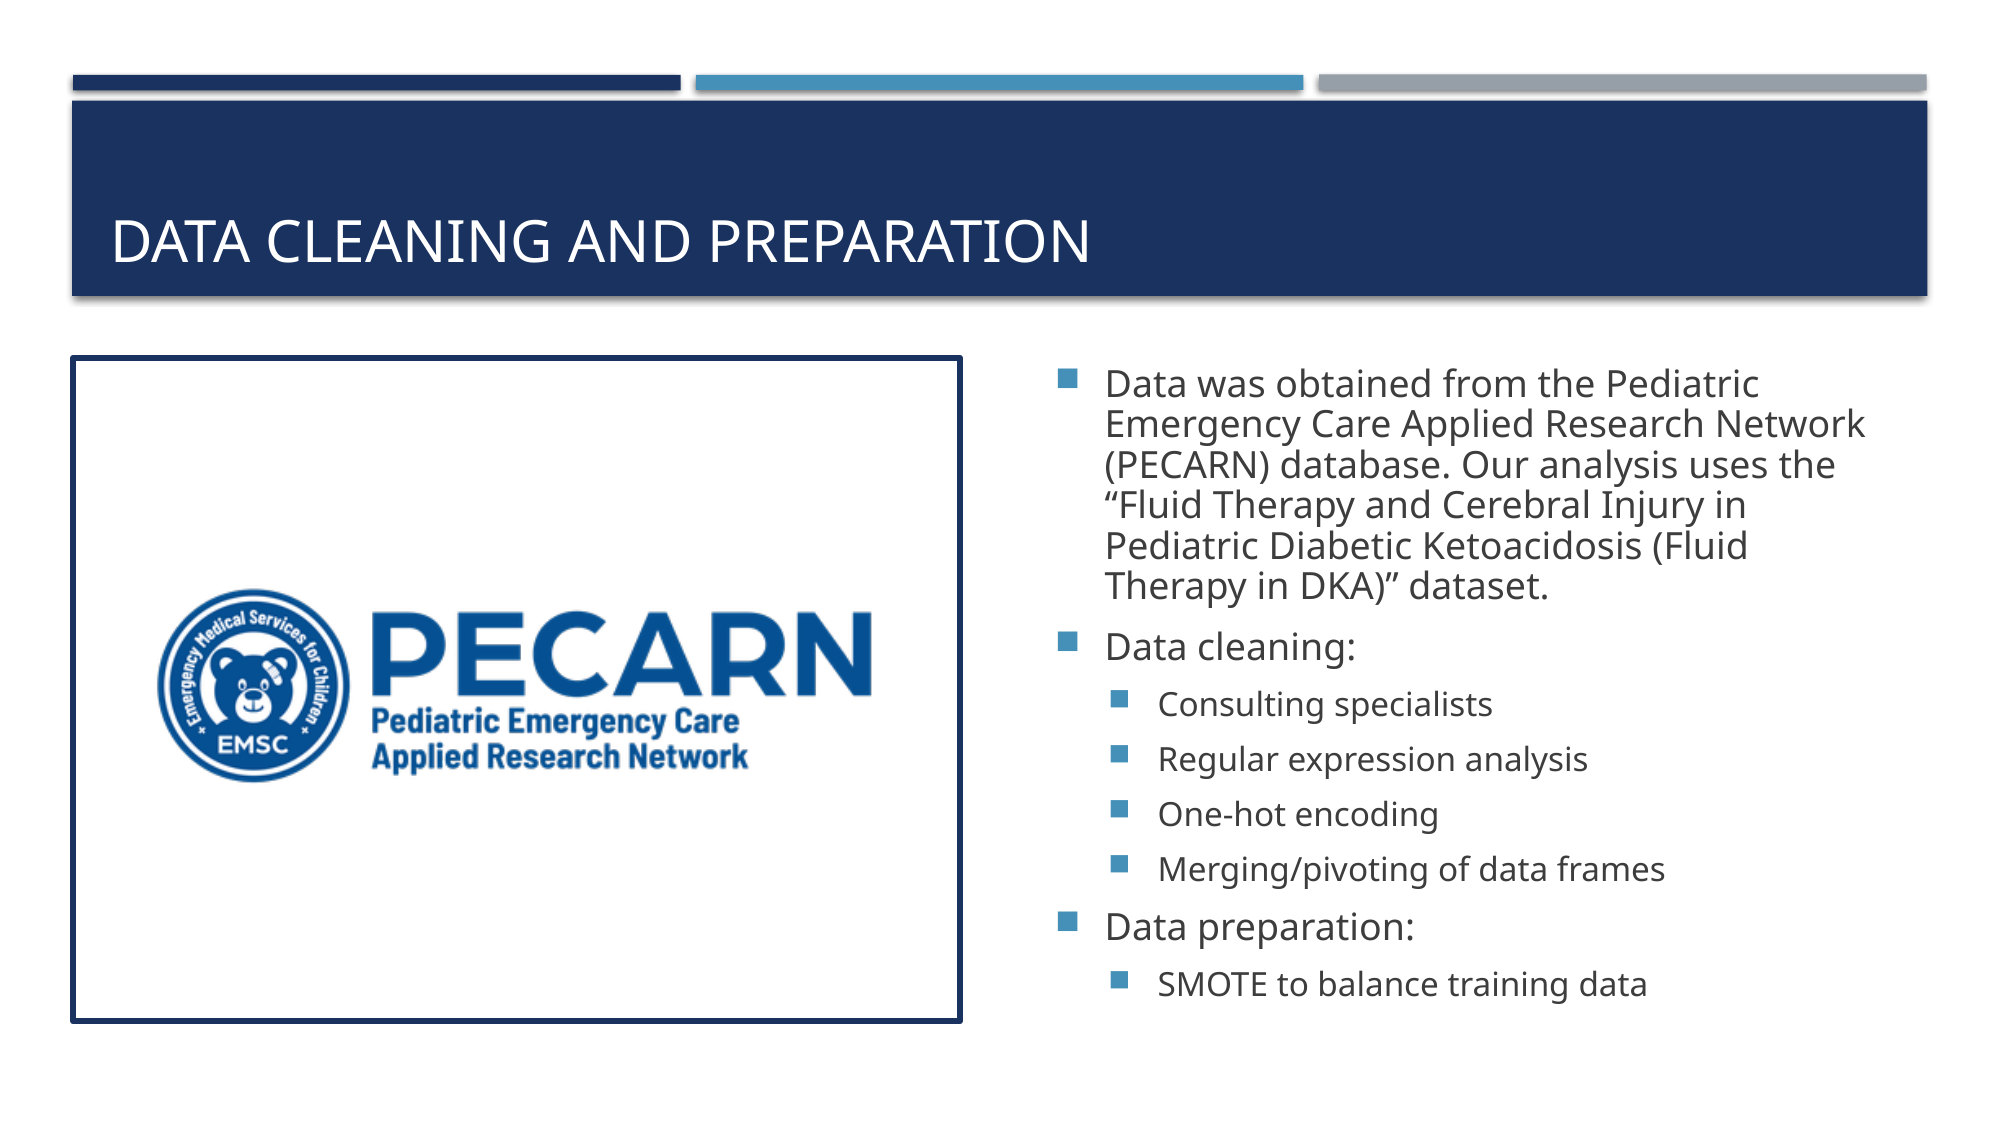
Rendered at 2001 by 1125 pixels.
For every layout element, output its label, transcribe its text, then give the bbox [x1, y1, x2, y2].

text_box [71, 356, 962, 1023]
picture [107, 533, 923, 840]
list Data was obtained from the Pediatric Emergency Care Applied Research Network (PECARN) database. Our analysis uses the “Fluid Therapy and Cerebral Injury in Pediatric Diabetic Ketoacidosis (Fluid Therapy in DKA)” dataset. Data cleaning: Consulting specialists Regular expression analysis One-hot encoding Merging/pivoting of data frames Data preparation: SMOTE to balance training data [1039, 357, 1905, 1022]
title Data cleaning and preparation [95, 115, 1905, 282]
